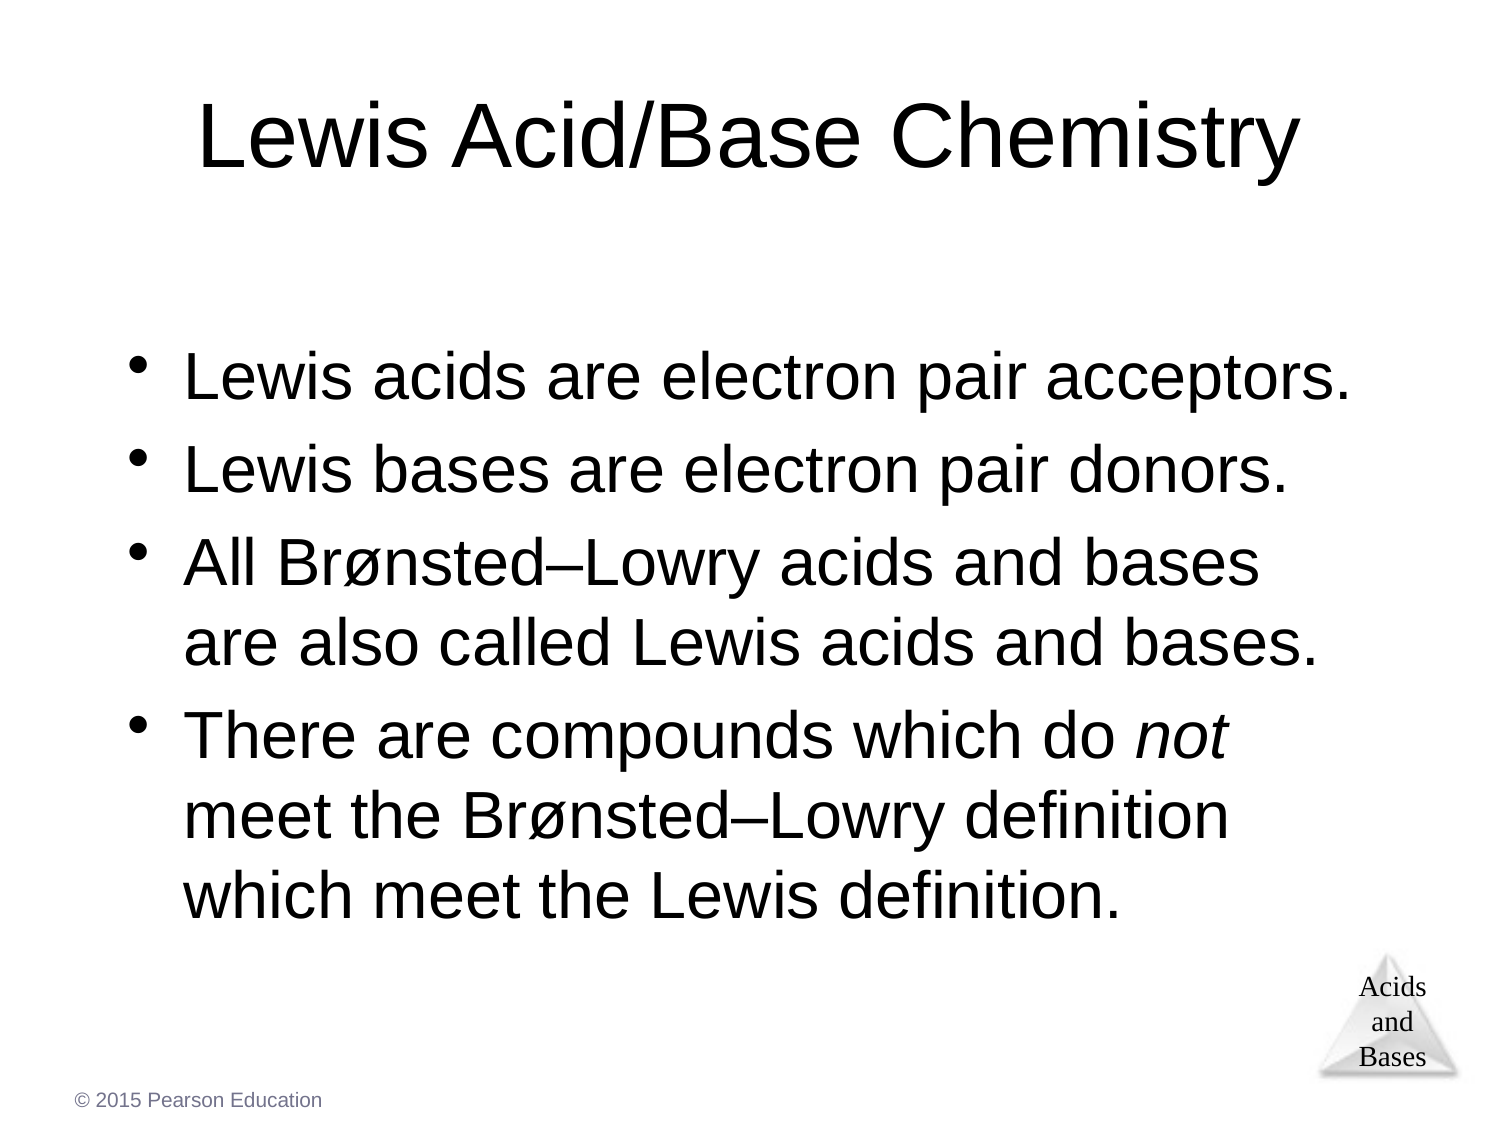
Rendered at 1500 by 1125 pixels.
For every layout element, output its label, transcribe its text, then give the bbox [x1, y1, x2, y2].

picture [1275, 899, 1500, 1125]
list Lewis acids are electron pair acceptors. Lewis bases are electron pair donors. All Brønsted–Lowry acids and bases are also called Lewis acids and bases. There are compounds which do not meet the Brønsted–Lowry definition which meet the Lewis definition. [112, 324, 1388, 1001]
title Lewis Acid/Base Chemistry [0, 37, 1500, 226]
